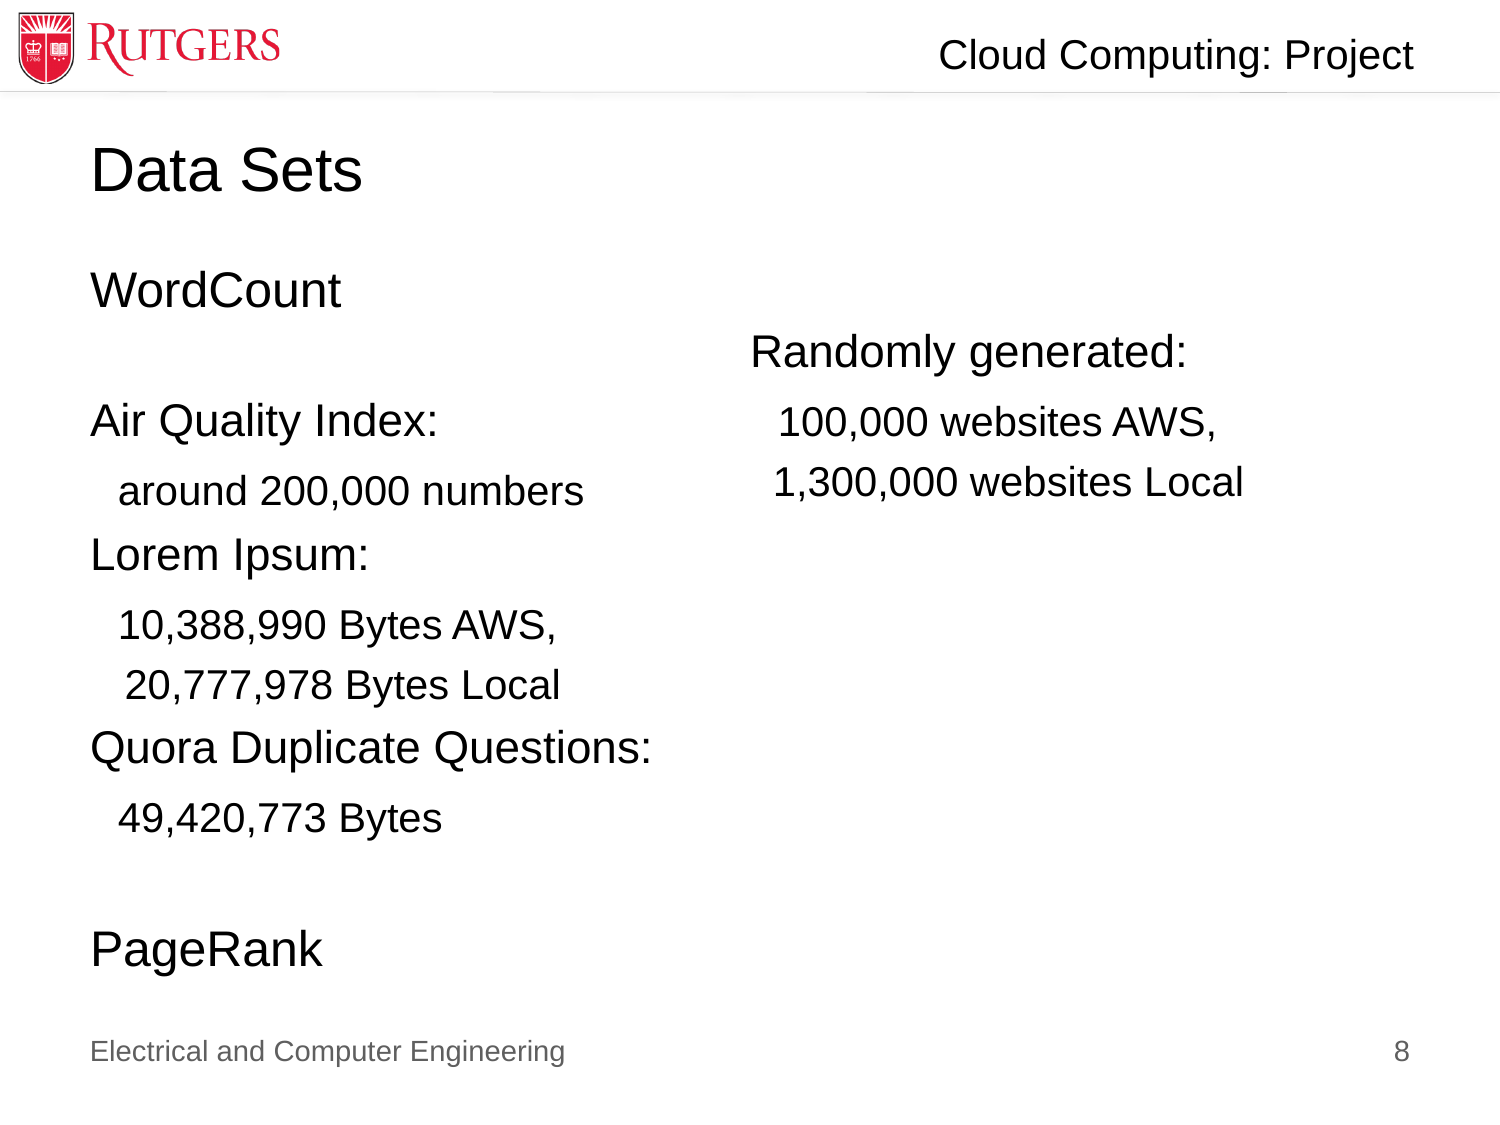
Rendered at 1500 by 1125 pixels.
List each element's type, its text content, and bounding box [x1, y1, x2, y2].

slide_number 8 [1074, 1024, 1426, 1103]
title Data Sets [75, 99, 1425, 233]
list WordCount Air Quality Index: around 200,000 numbers Lorem Ipsum: 10,388,990 Bytes AWS, 20,777,978 Bytes Local Quora Duplicate Questions: 49,420,773 Bytes PageRank Randomly generated: 100,000 websites AWS, 1,300,000 websites Local [75, 249, 1425, 994]
